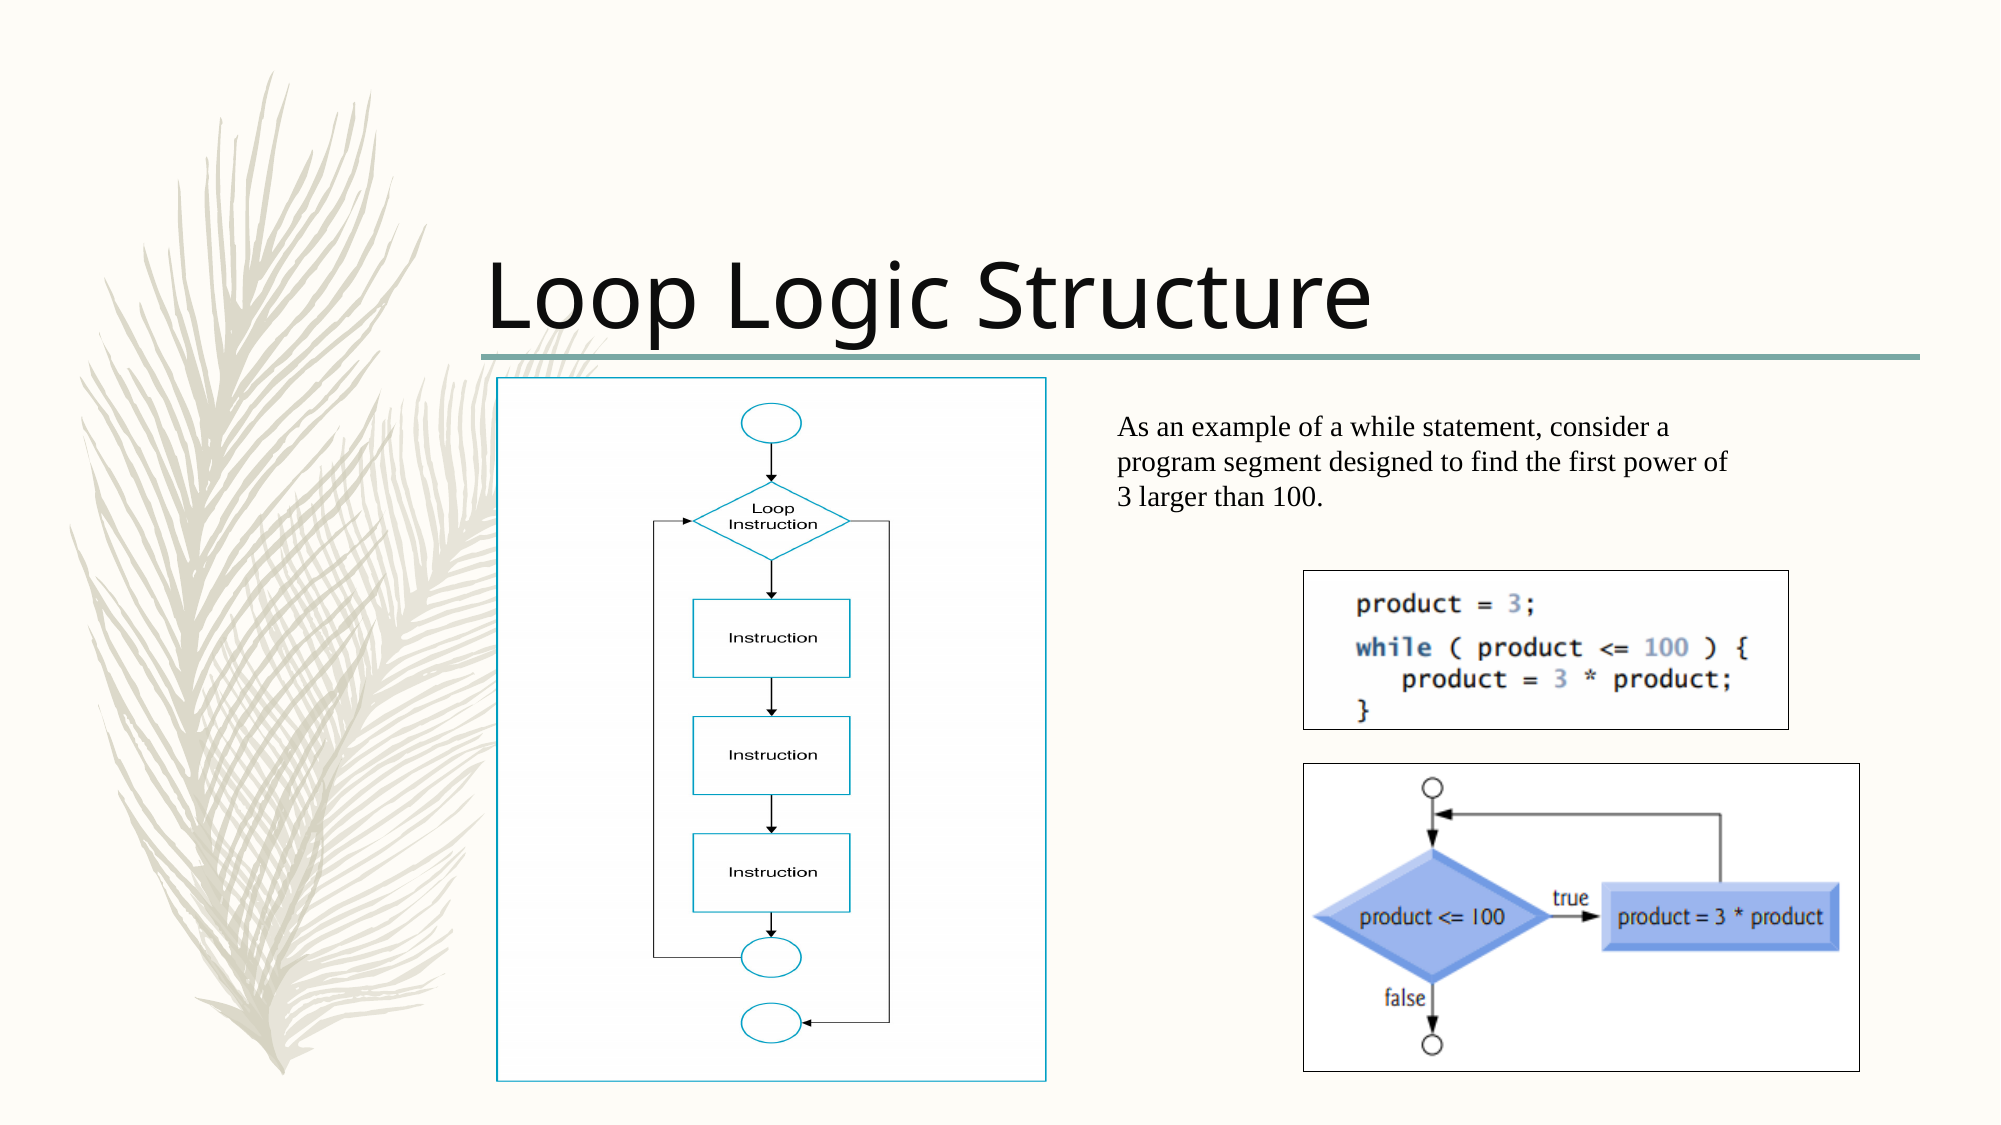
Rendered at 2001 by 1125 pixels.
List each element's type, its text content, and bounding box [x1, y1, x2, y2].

picture [498, 379, 1047, 1082]
text_box As an example of a while statement, consider a program segment designed to find the first power of 3 larger than 100. [1102, 400, 1755, 520]
title Loop Logic Structure [469, 209, 1821, 358]
picture [1303, 570, 1789, 731]
picture [1303, 763, 1861, 1072]
